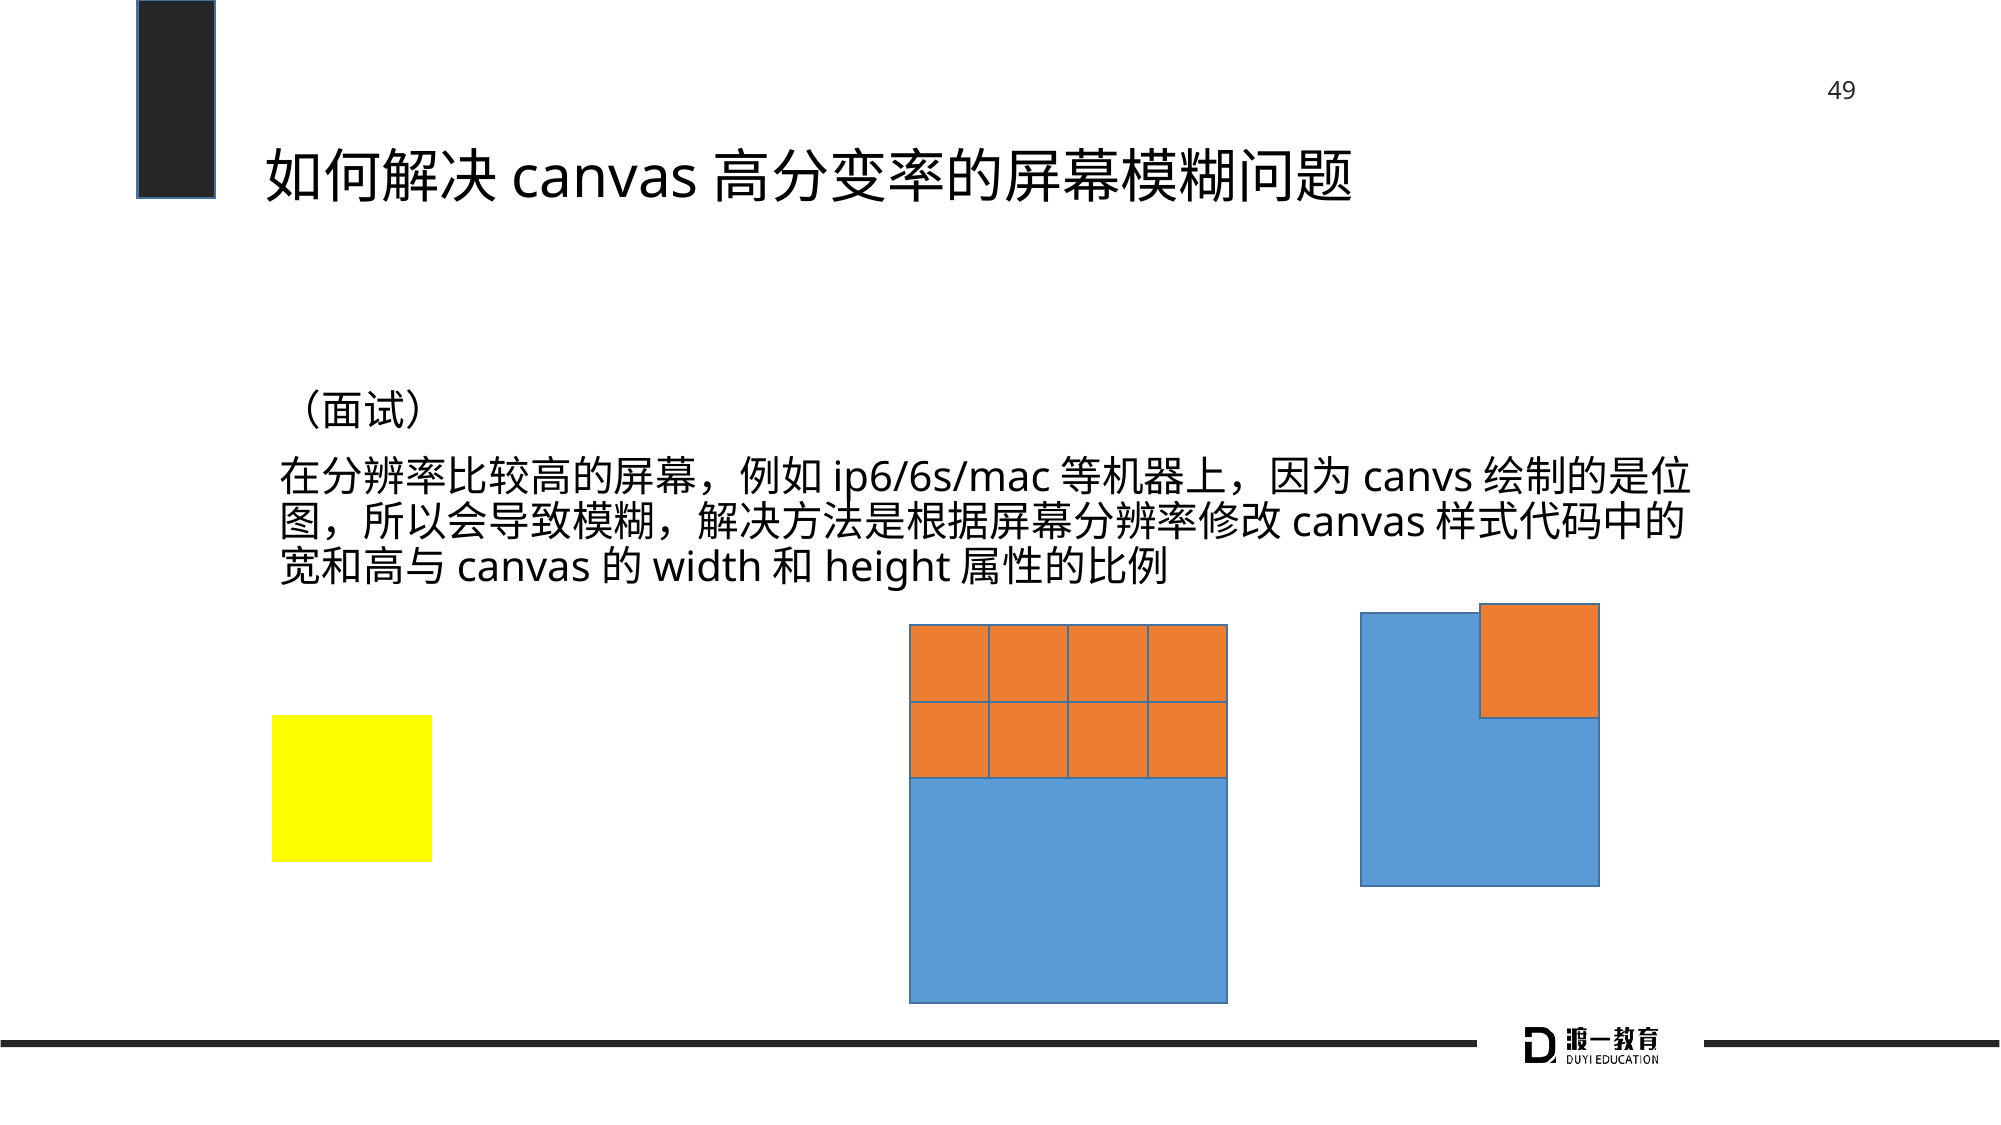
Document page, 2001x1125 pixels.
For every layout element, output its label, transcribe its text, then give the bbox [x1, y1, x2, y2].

title 如何解决canvas高分变率的屏幕模糊问题 [249, 93, 1750, 218]
text_box [1147, 701, 1228, 779]
text_box [988, 701, 1067, 779]
text_box [909, 779, 1228, 1004]
text_box [1360, 612, 1600, 887]
text_box [1479, 603, 1600, 719]
subtitle （面试） 在分辨率比较高的屏幕，例如ip6/6s/mac等机器上，因为canvs绘制的是位图，所以会导致模糊，解决方法是根据屏幕分辨率修改canvas样式代码中的宽和高与canvas的width和height属性的比例 [249, 303, 1750, 989]
picture [1502, 1008, 1679, 1081]
text_box [272, 715, 432, 862]
text_box [909, 624, 988, 701]
text_box [1067, 624, 1147, 701]
text_box [909, 701, 988, 779]
text_box [1067, 701, 1147, 779]
text_box [988, 624, 1067, 701]
text_box [1147, 624, 1228, 701]
